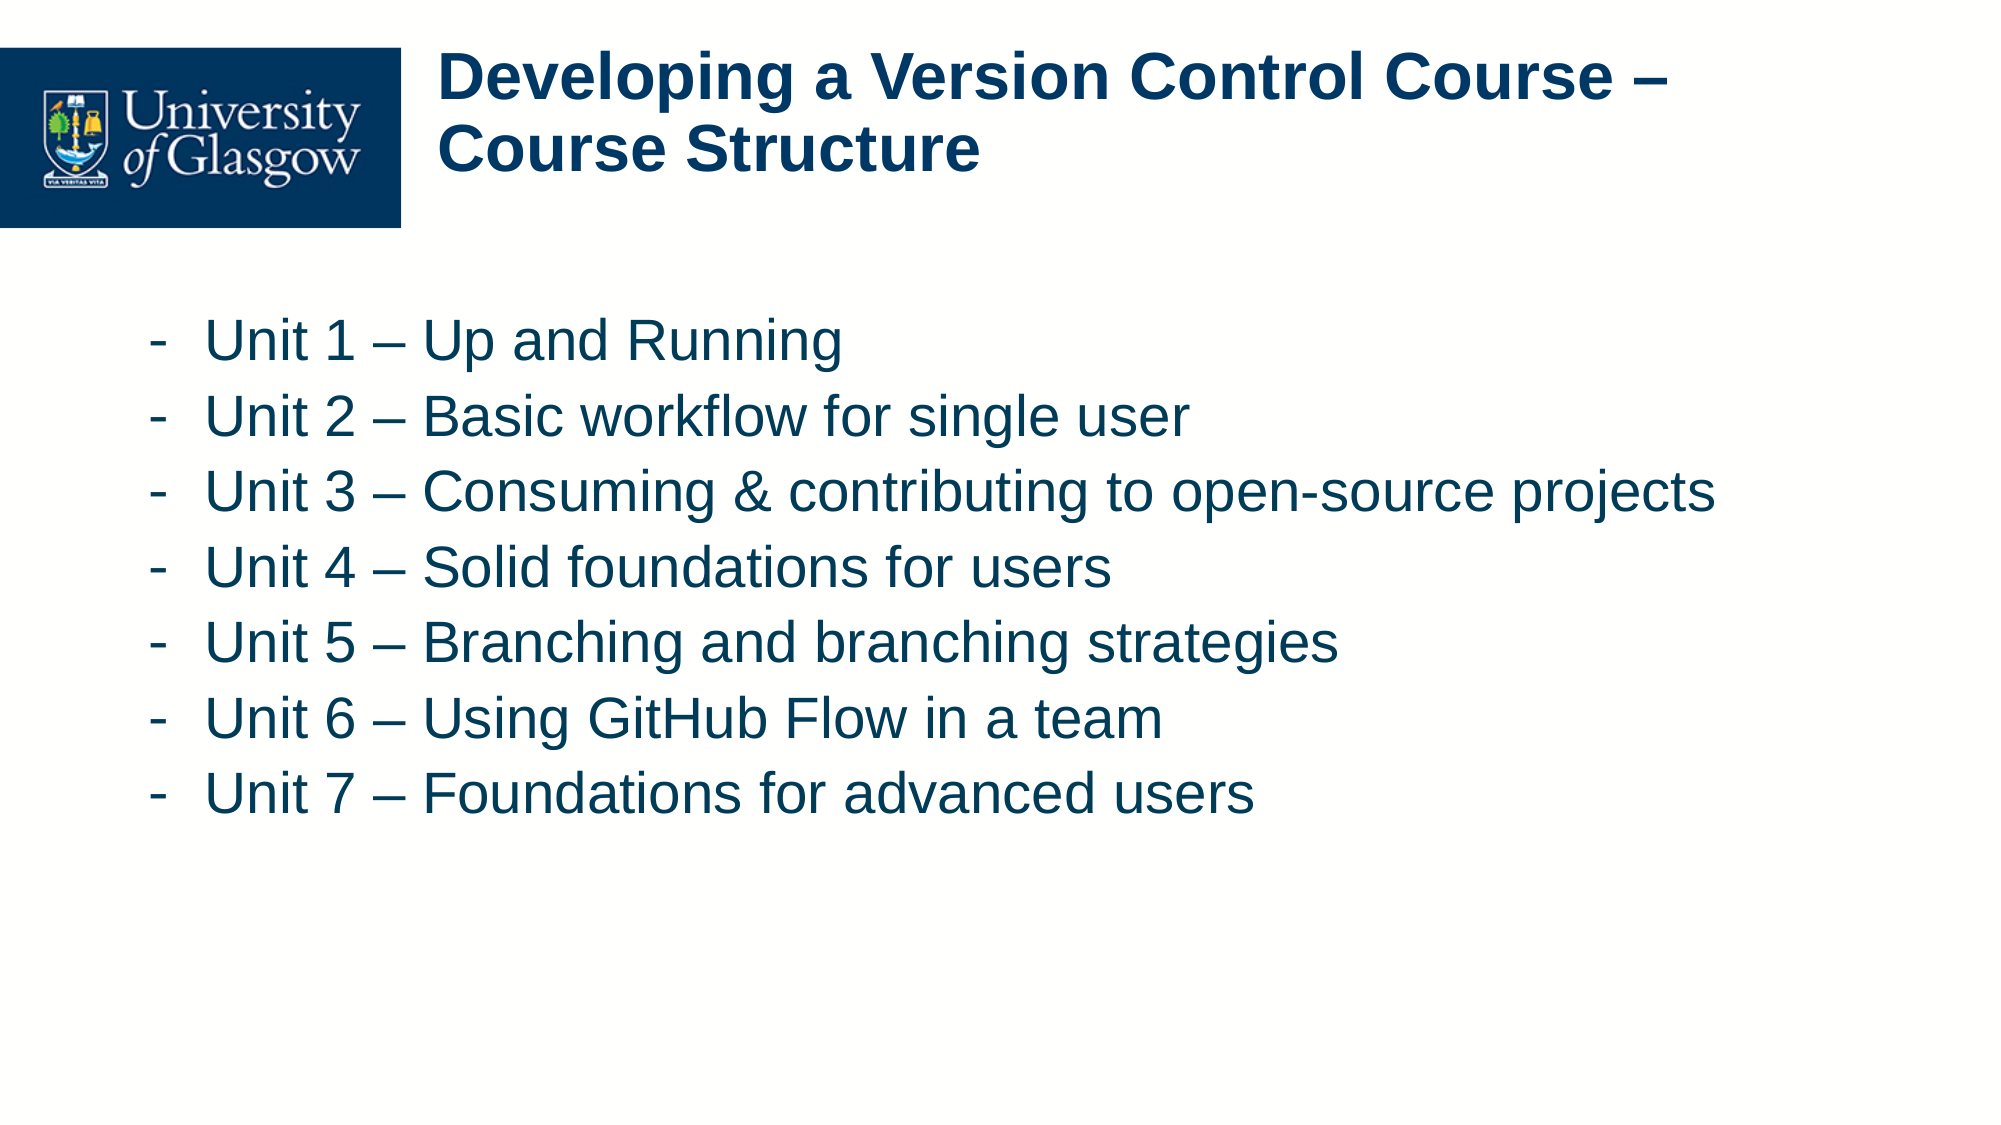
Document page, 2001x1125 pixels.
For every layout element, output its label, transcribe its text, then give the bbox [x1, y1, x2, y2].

list Unit 1 – Up and Running Unit 2 – Basic workflow for single user Unit 3 – Consuming & contributing to open-source projects Unit 4 – Solid foundations for users Unit 5 – Branching and branching strategies Unit 6 – Using GitHub Flow in a team Unit 7 – Foundations for advanced users [133, 295, 1867, 1032]
title Developing a Version Control Course – Course Structure [422, 93, 1834, 202]
picture [0, 0, 2000, 1125]
